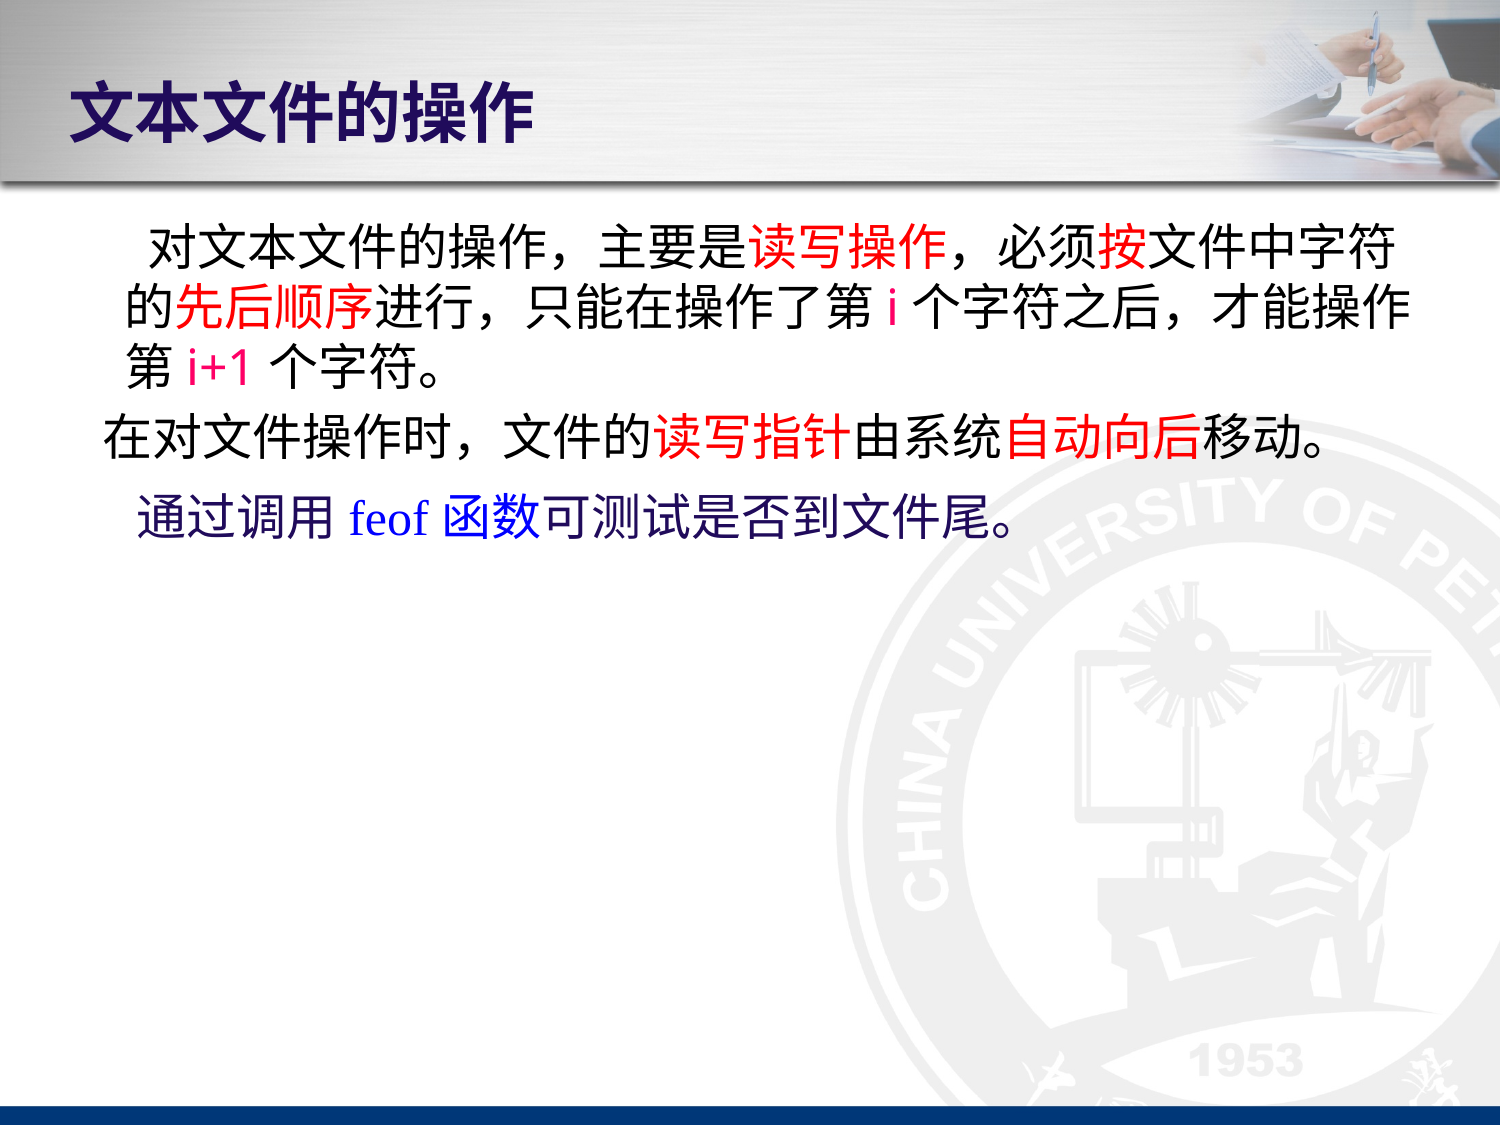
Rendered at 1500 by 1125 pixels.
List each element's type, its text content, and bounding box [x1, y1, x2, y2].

title 文本文件的操作 [53, 42, 1235, 180]
text_box [112, 0, 1294, 138]
list 对文本文件的操作，主要是读写操作，必须按文件中字符的先后顺序进行，只能在操作了第i个字符之后，才能操作第i+1个字符。 在对文件操作时，文件的读写指针由系统自动向后移动。 通过调用feof函数可测试是否到文件尾。 [53, 208, 1459, 846]
picture [0, 0, 1500, 1125]
